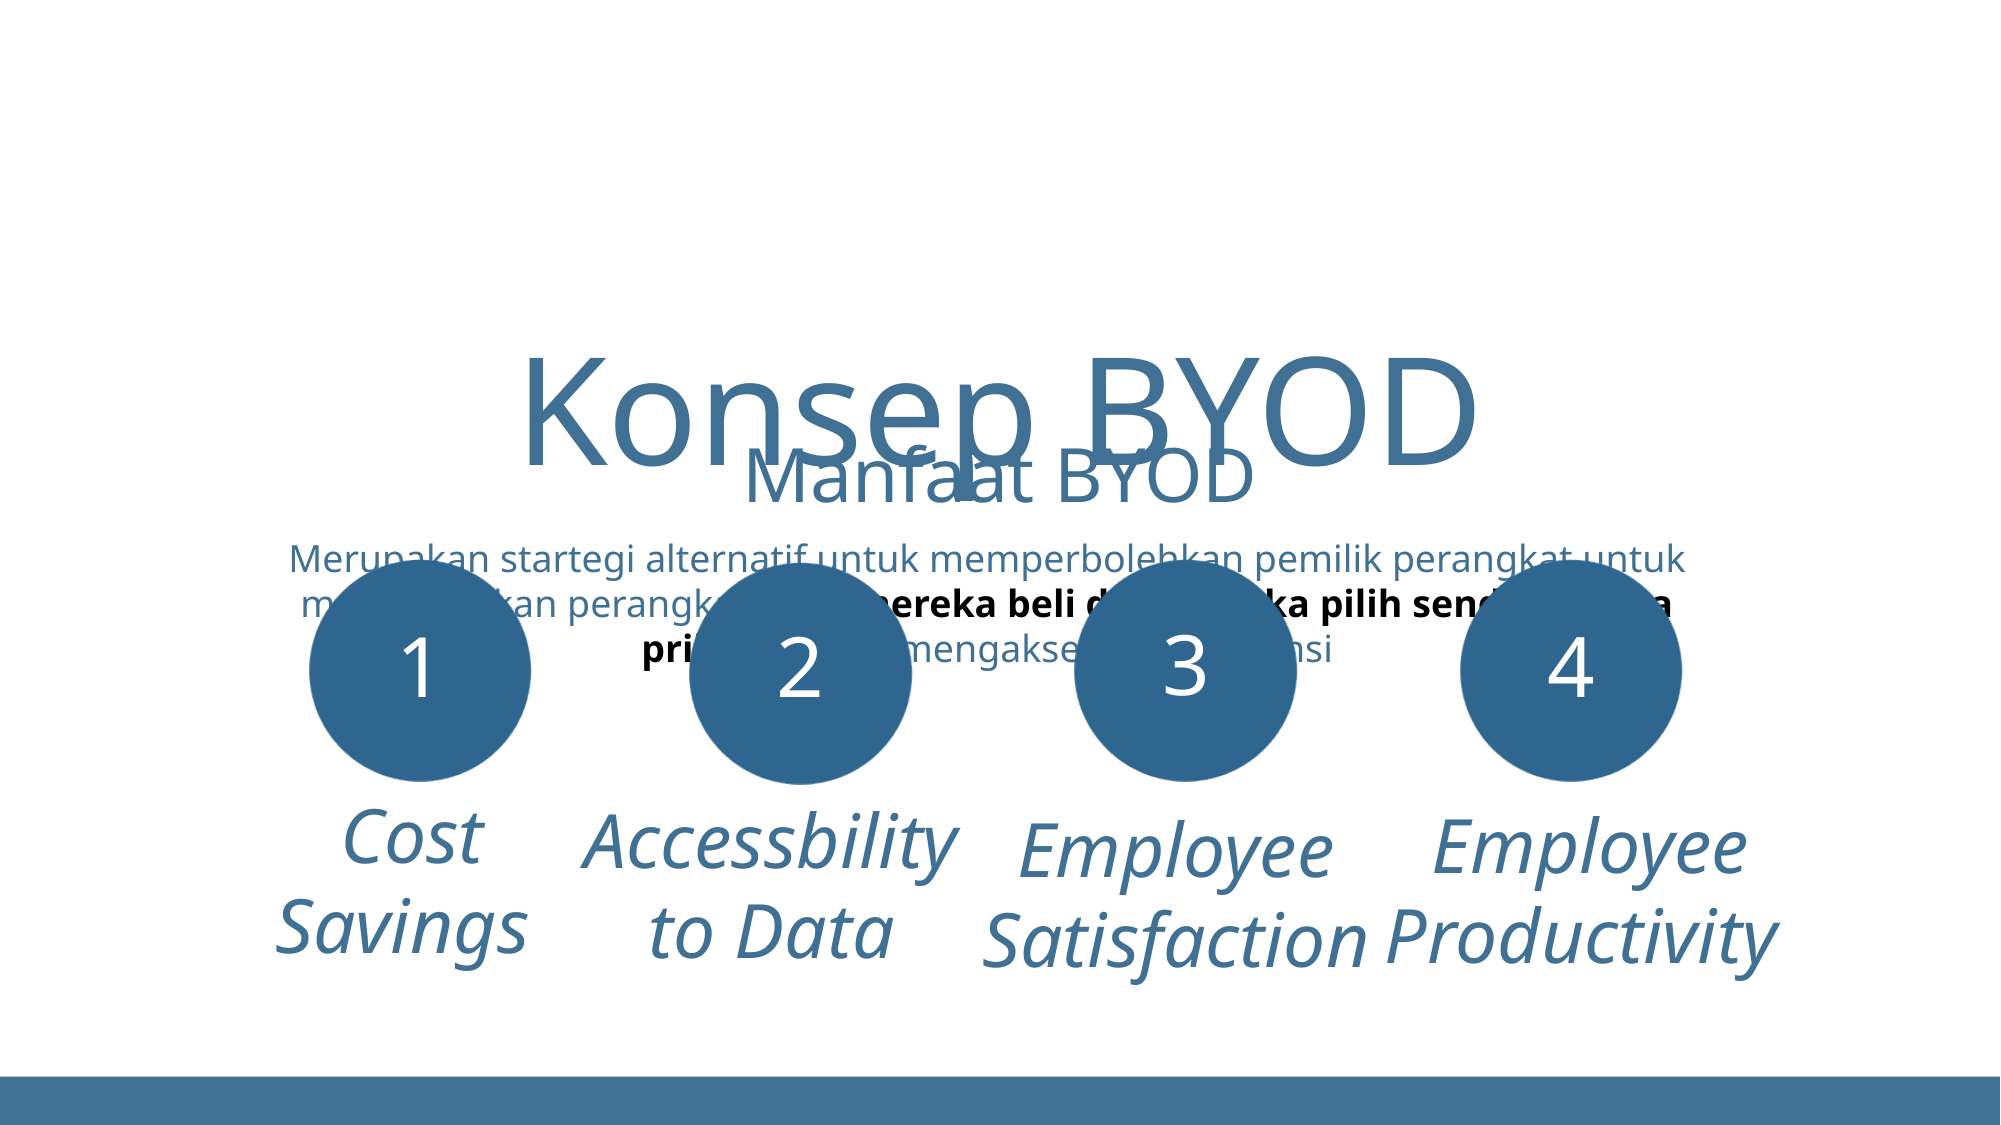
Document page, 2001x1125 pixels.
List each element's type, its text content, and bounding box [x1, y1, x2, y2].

text_box Manfaat BYOD [727, 420, 1273, 526]
text_box Merupakan startegi alternatif untuk memperbolehkan pemilik perangkat untuk menggunakan perangkat yang mereka beli dan mereka pilih sendiri secara pribadi untuk mengakses data instansi [246, 527, 1729, 678]
title Konsep BYOD [137, 308, 1863, 526]
picture [689, 562, 913, 785]
picture [1074, 559, 1298, 782]
picture [1460, 559, 1683, 782]
text_box Accessbility to Data [542, 786, 1000, 981]
text_box Cost Savings [221, 781, 604, 977]
text_box Employee Productivity [1362, 791, 1820, 986]
picture [309, 559, 532, 782]
text_box [0, 1076, 2000, 1125]
text_box Employee Satisfaction [947, 795, 1405, 991]
